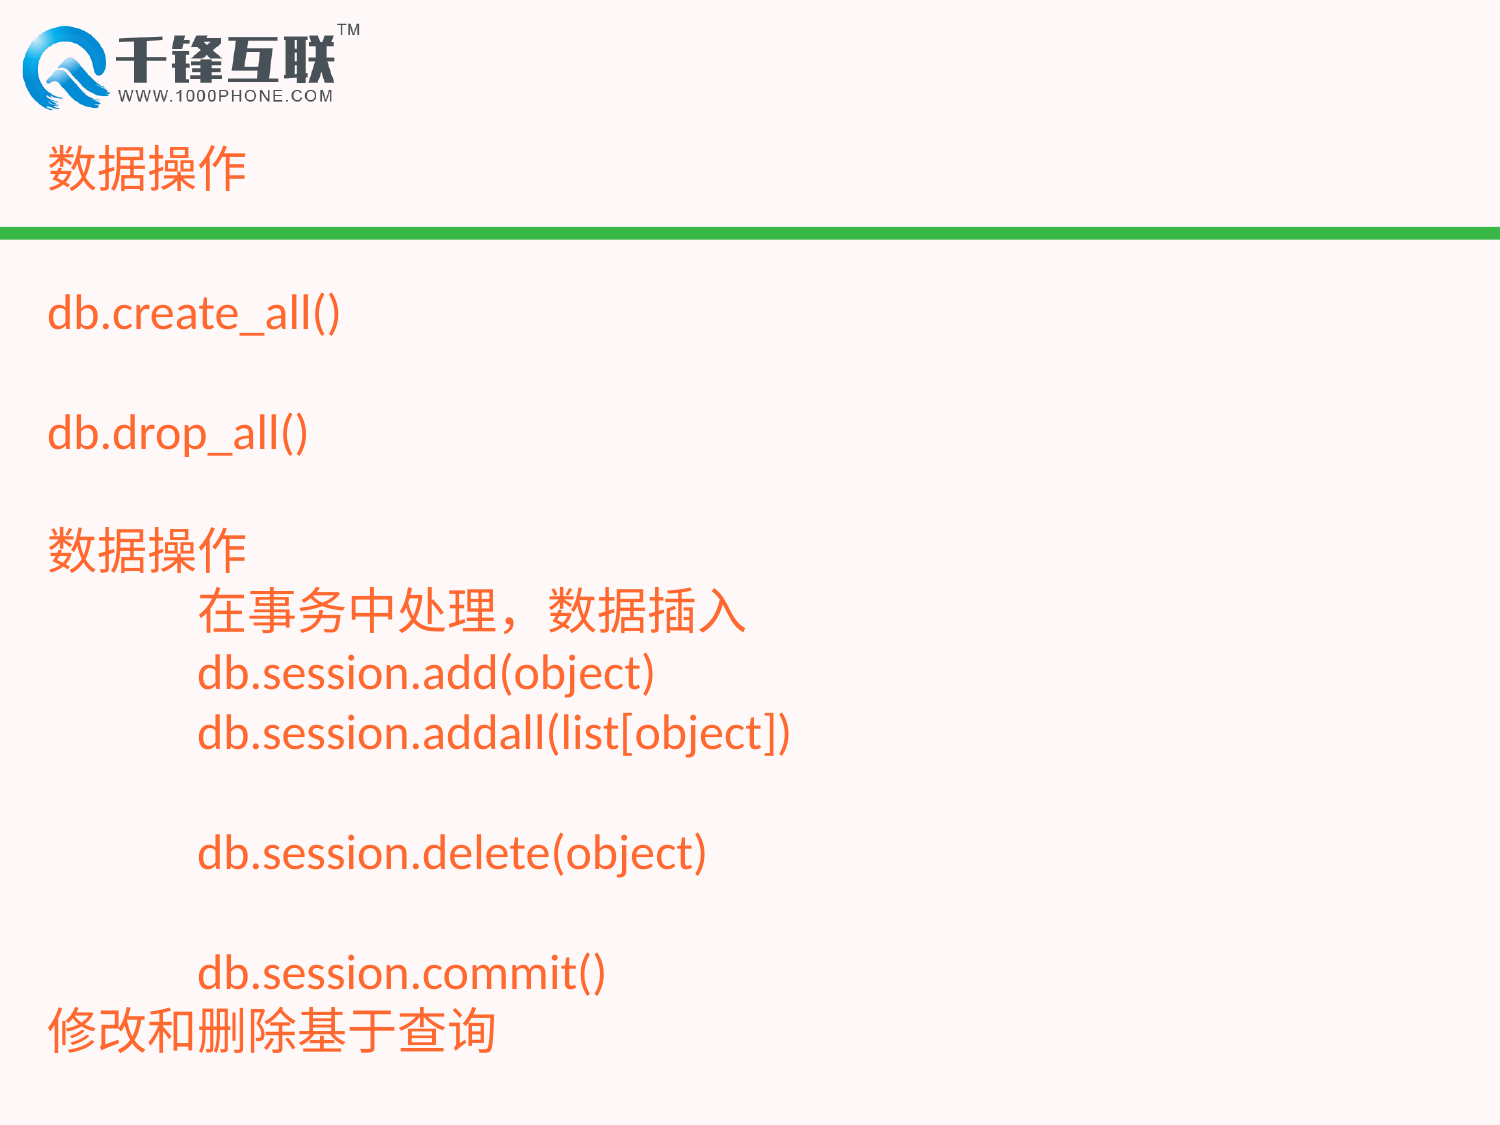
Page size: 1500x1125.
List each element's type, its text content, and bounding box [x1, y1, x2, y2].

list db.create_all() db.drop_all() 数据操作 在事务中处理，数据插入 db.session.add(object) db.session.addall(list[object]) db.session.delete(object) db.session.commit() 修改和删除基于查询 [38, 270, 1444, 1092]
title 数据操作 [38, 128, 1444, 207]
picture [0, 0, 383, 142]
